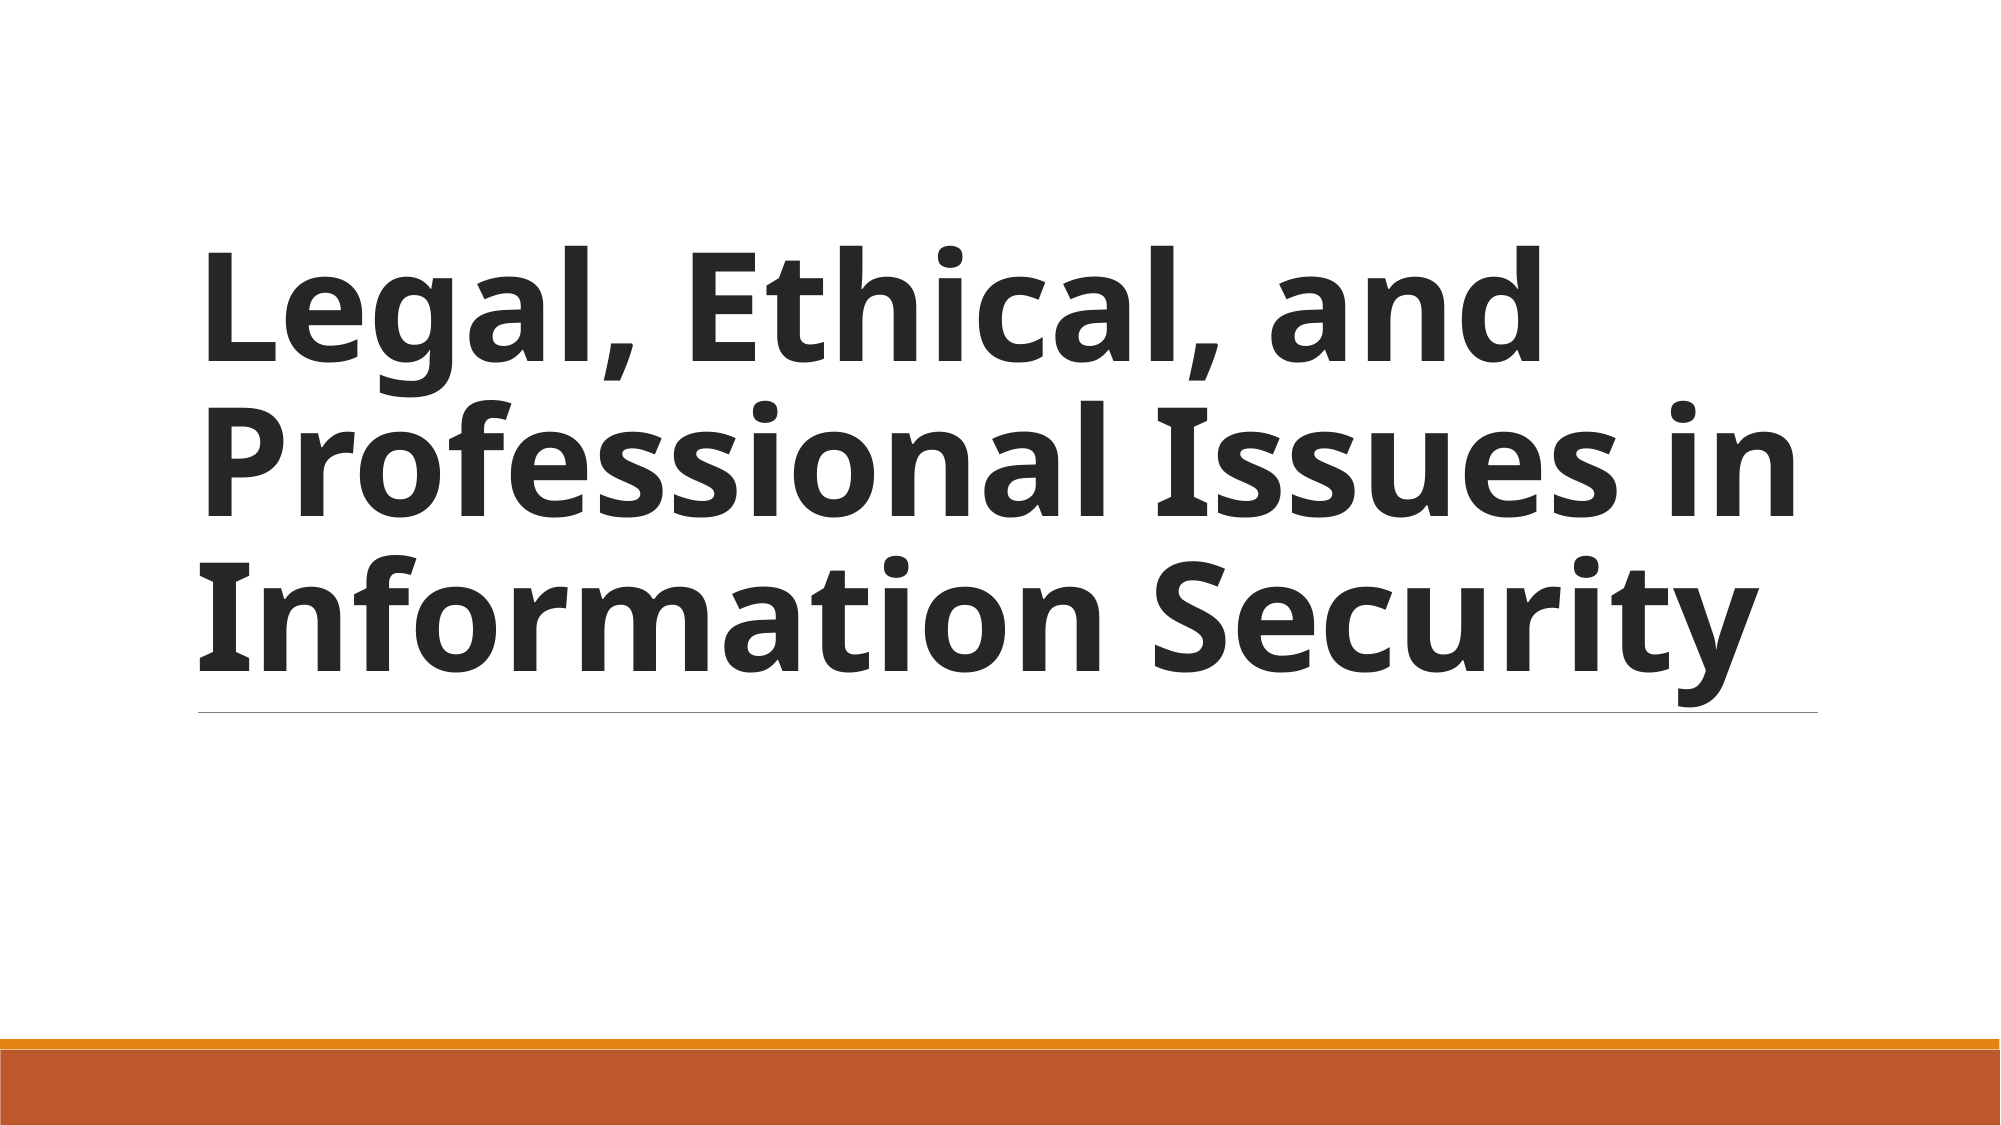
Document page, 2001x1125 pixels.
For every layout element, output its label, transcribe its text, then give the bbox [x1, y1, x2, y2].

title Legal, Ethical, and Professional Issues in Information Security [180, 124, 1830, 710]
